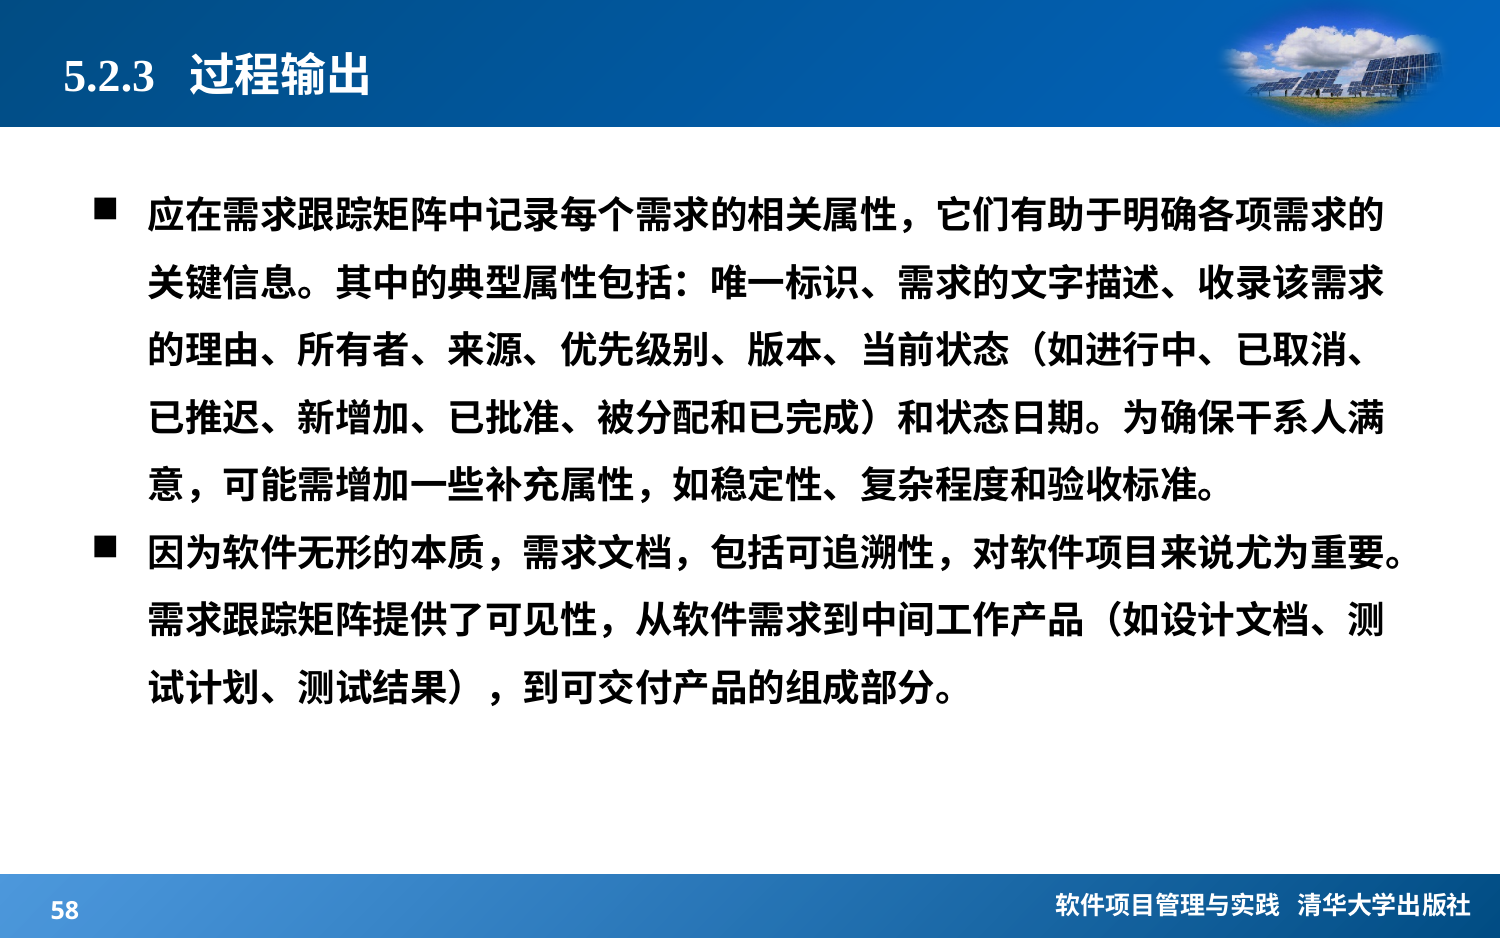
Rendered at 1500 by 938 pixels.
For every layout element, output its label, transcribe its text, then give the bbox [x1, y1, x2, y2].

title 5.2.3 过程输出 [48, 19, 1005, 127]
text_box 应在需求跟踪矩阵中记录每个需求的相关属性，它们有助于明确各项需求的关键信息。其中的典型属性包括：唯一标识、需求的文字描述、收录该需求的理由、所有者、来源、优先级别、版本、当前状态（如进行中、已取消、已推迟、新增加、已批准、被分配和已完成）和状态日期。为确保干系人满意，可能需增加一些补充属性，如稳定性、复杂程度和验收标准。 因为软件无形的本质，需求文档，包括可追溯性，对软件项目来说尤为重要。需求跟踪矩阵提供了可见性，从软件需求到中间工作产品（如设计文档、测试计划、测试结果），到可交付产品的组成部分。 [76, 161, 1424, 748]
picture [1233, 6, 1433, 113]
